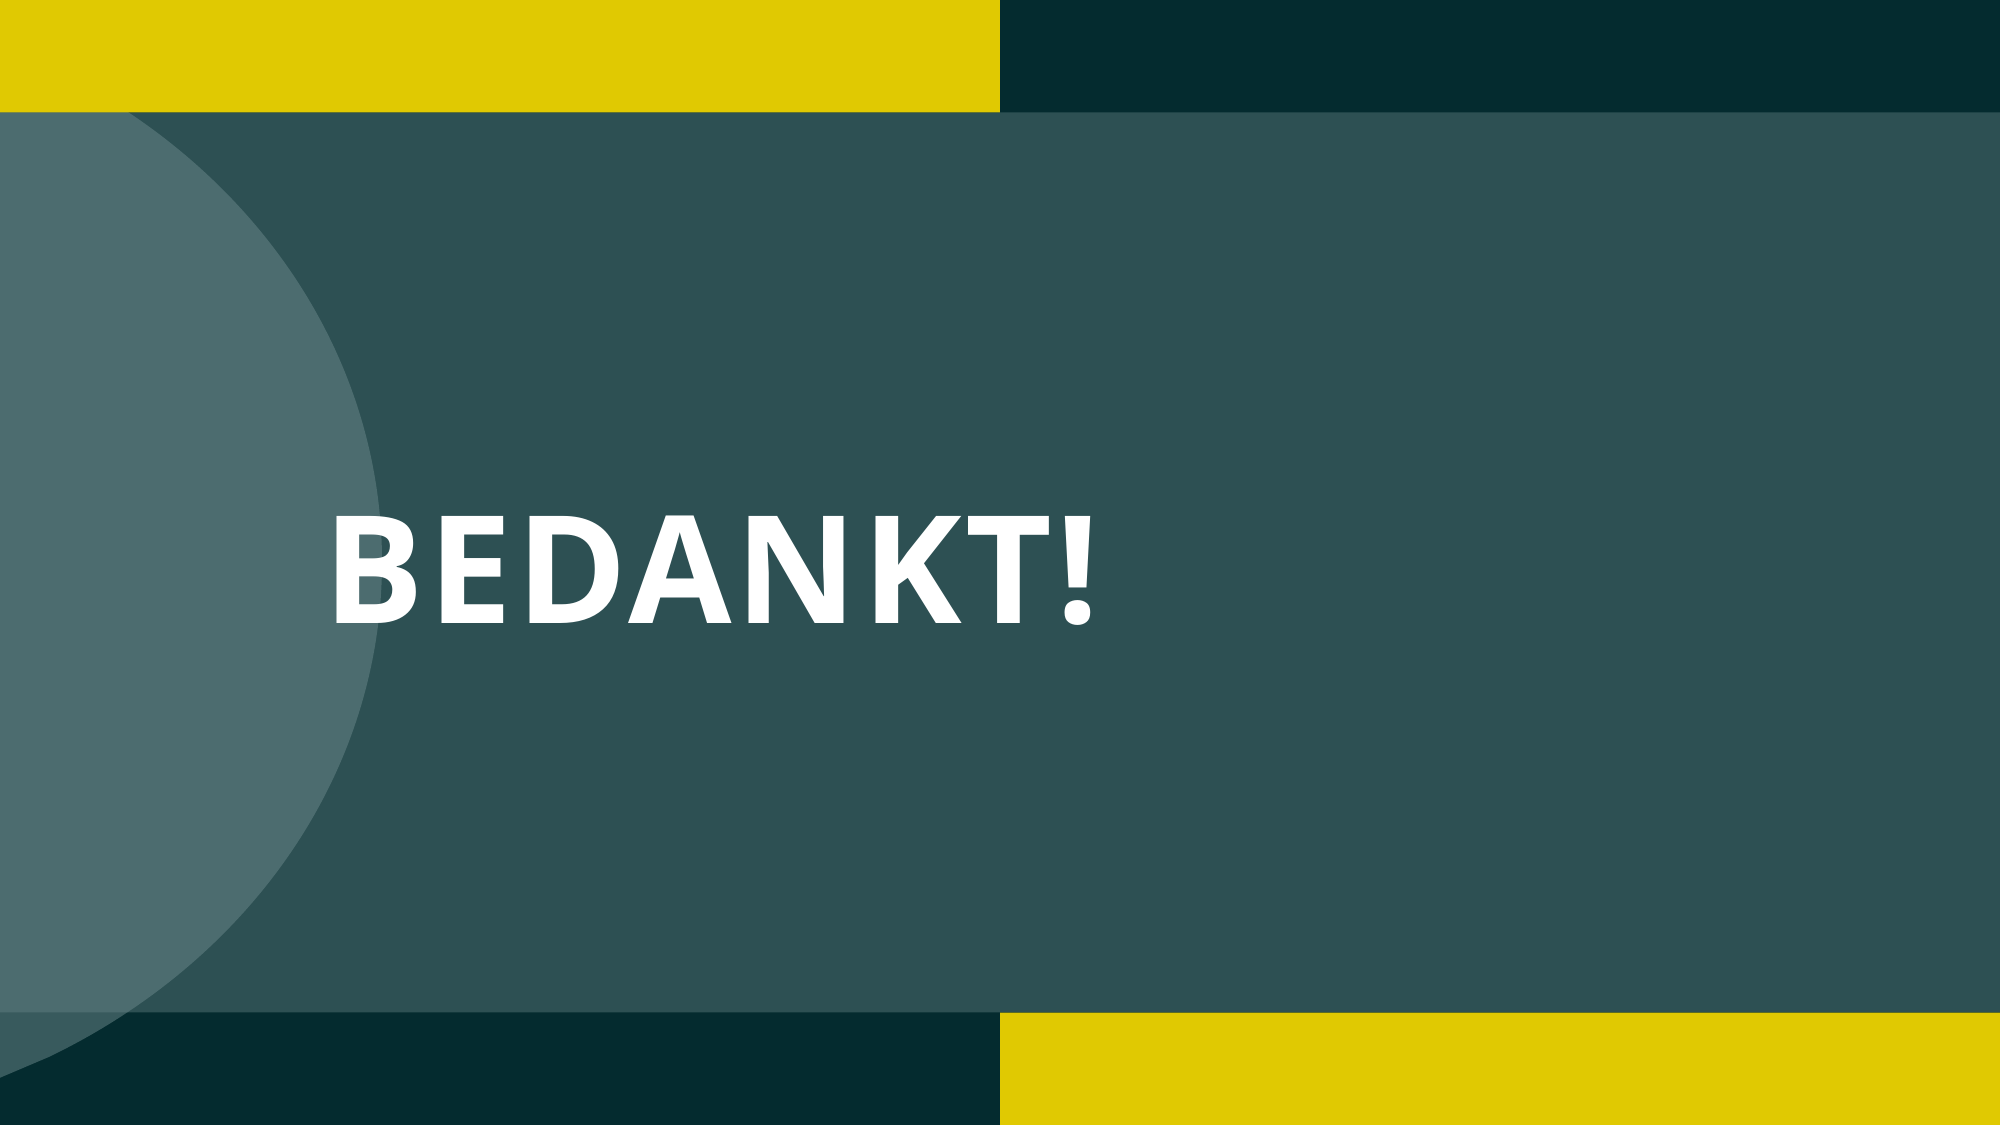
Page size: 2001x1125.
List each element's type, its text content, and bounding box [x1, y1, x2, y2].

title BEDANKT! [184, 401, 1116, 725]
